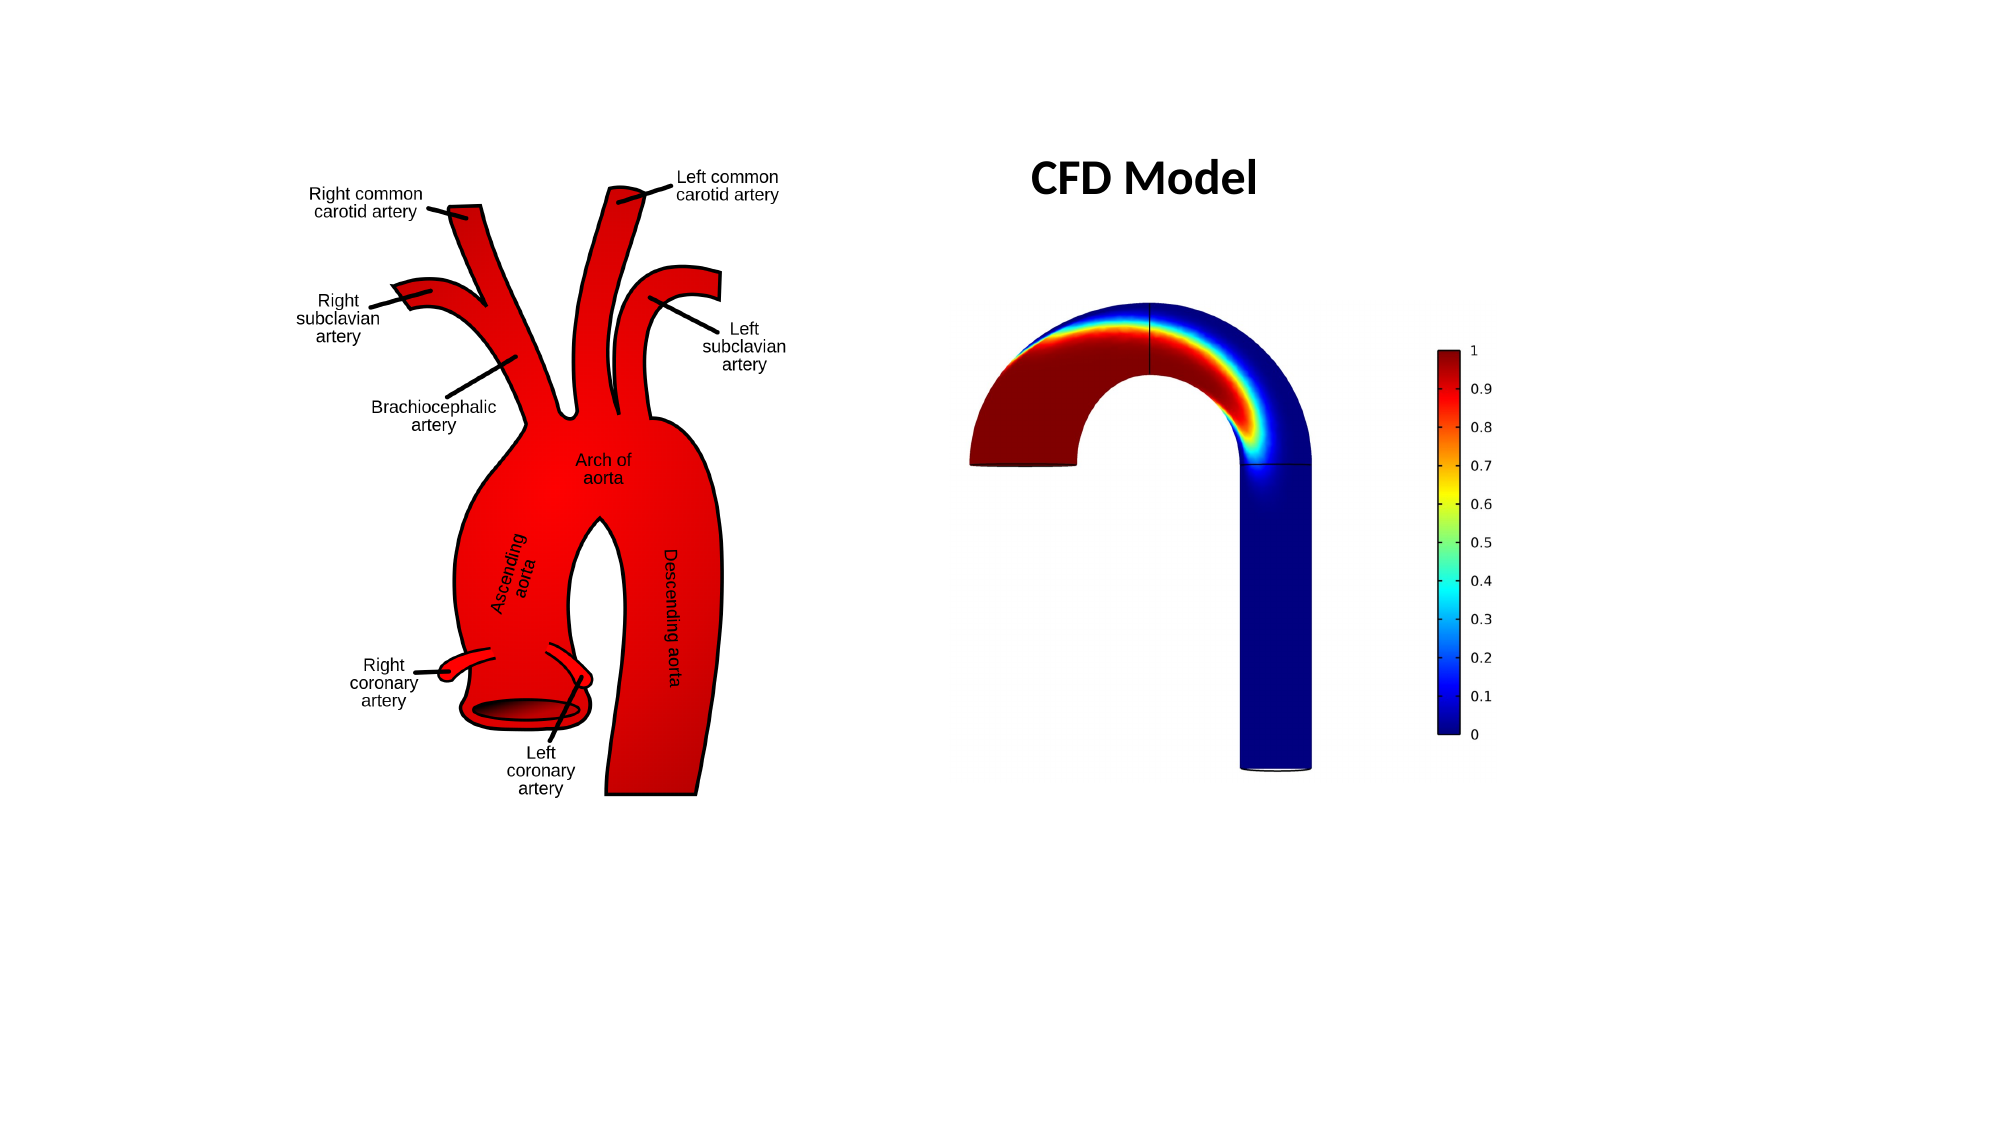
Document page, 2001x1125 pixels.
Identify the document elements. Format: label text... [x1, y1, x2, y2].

picture [267, 159, 802, 820]
text_box CFD Model [1016, 136, 1274, 212]
picture [949, 299, 1497, 783]
